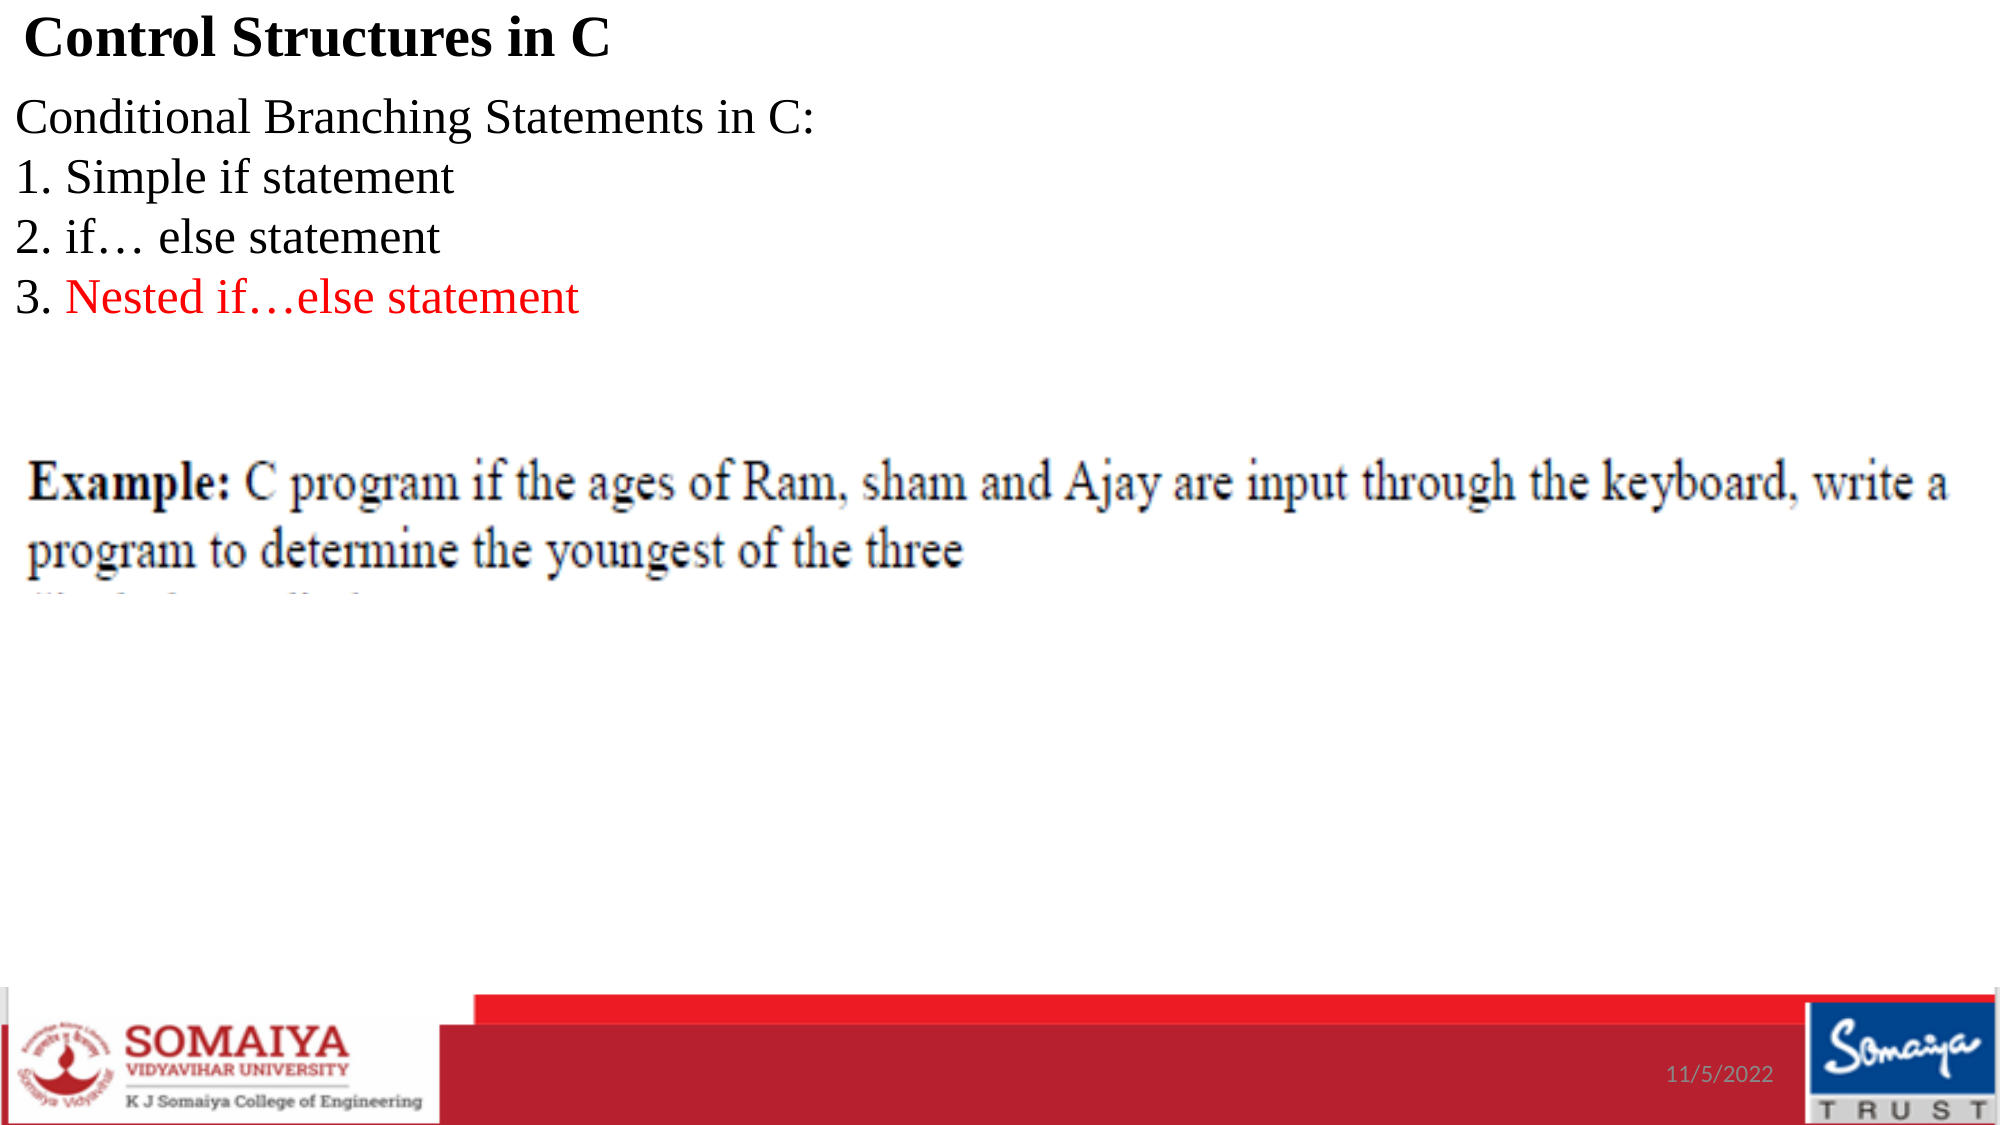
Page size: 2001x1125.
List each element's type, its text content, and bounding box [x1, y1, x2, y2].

text_box Conditional Branching Statements in C: 1. Simple if statement 2. if… else statement 3. Nested if…else statement [0, 76, 1983, 332]
text_box Control Structures in C [8, 0, 2000, 76]
picture [8, 446, 1973, 594]
picture [0, 987, 2000, 1125]
